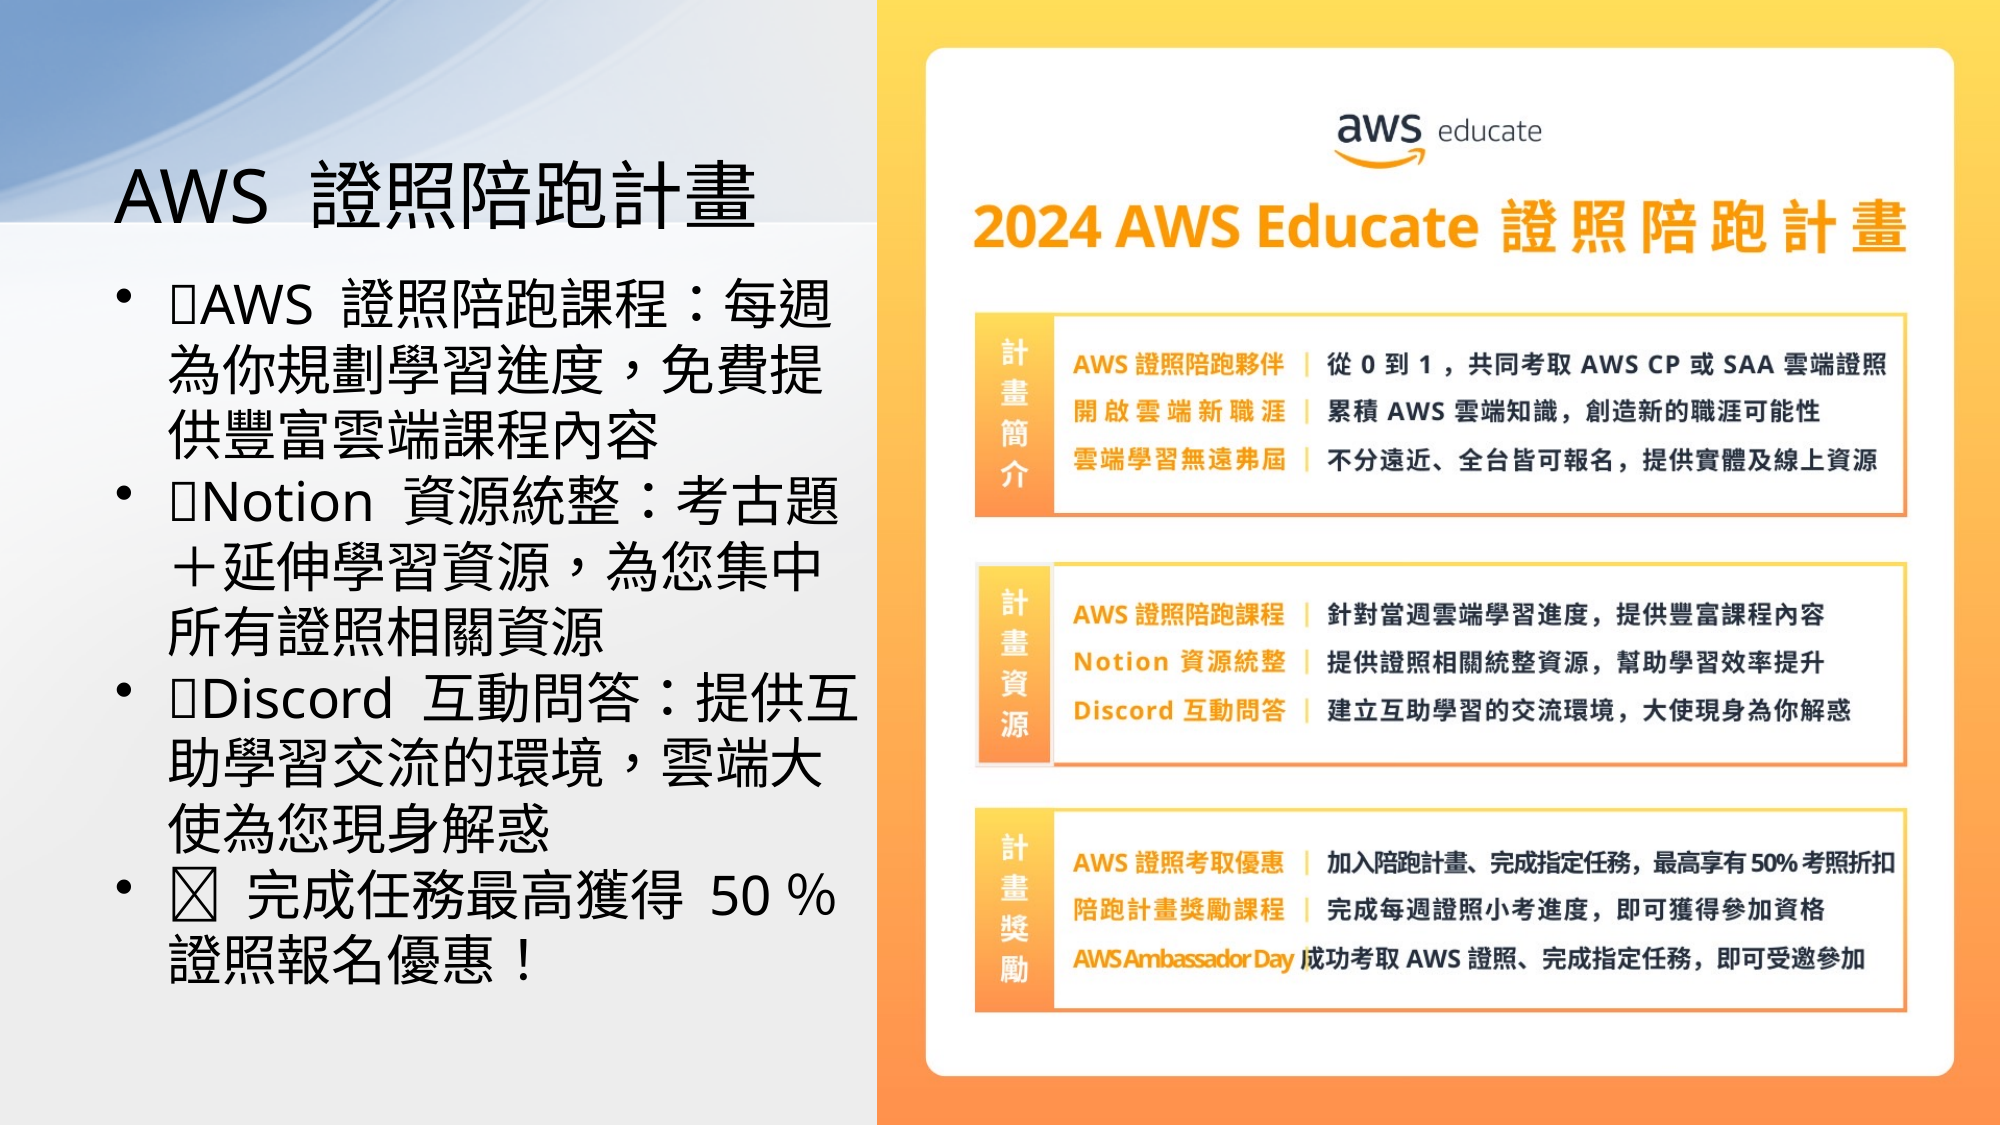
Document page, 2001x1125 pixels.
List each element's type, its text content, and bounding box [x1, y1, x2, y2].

title AWS 證照陪跑計畫 [99, 58, 869, 247]
picture [0, 0, 2000, 1125]
list 📍AWS 證照陪跑課程：每週為你規劃學習進度，免費提供豐富雲端課程內容 📍Notion 資源統整：考古題＋延伸學習資源，為您集中所有證照相關資源 📍Discord 互動問答：提供互助學習交流的環境，雲端大使為您現身解惑 🎁 完成任務最高獲得 50％ 證照報名優惠！ [99, 262, 869, 1005]
